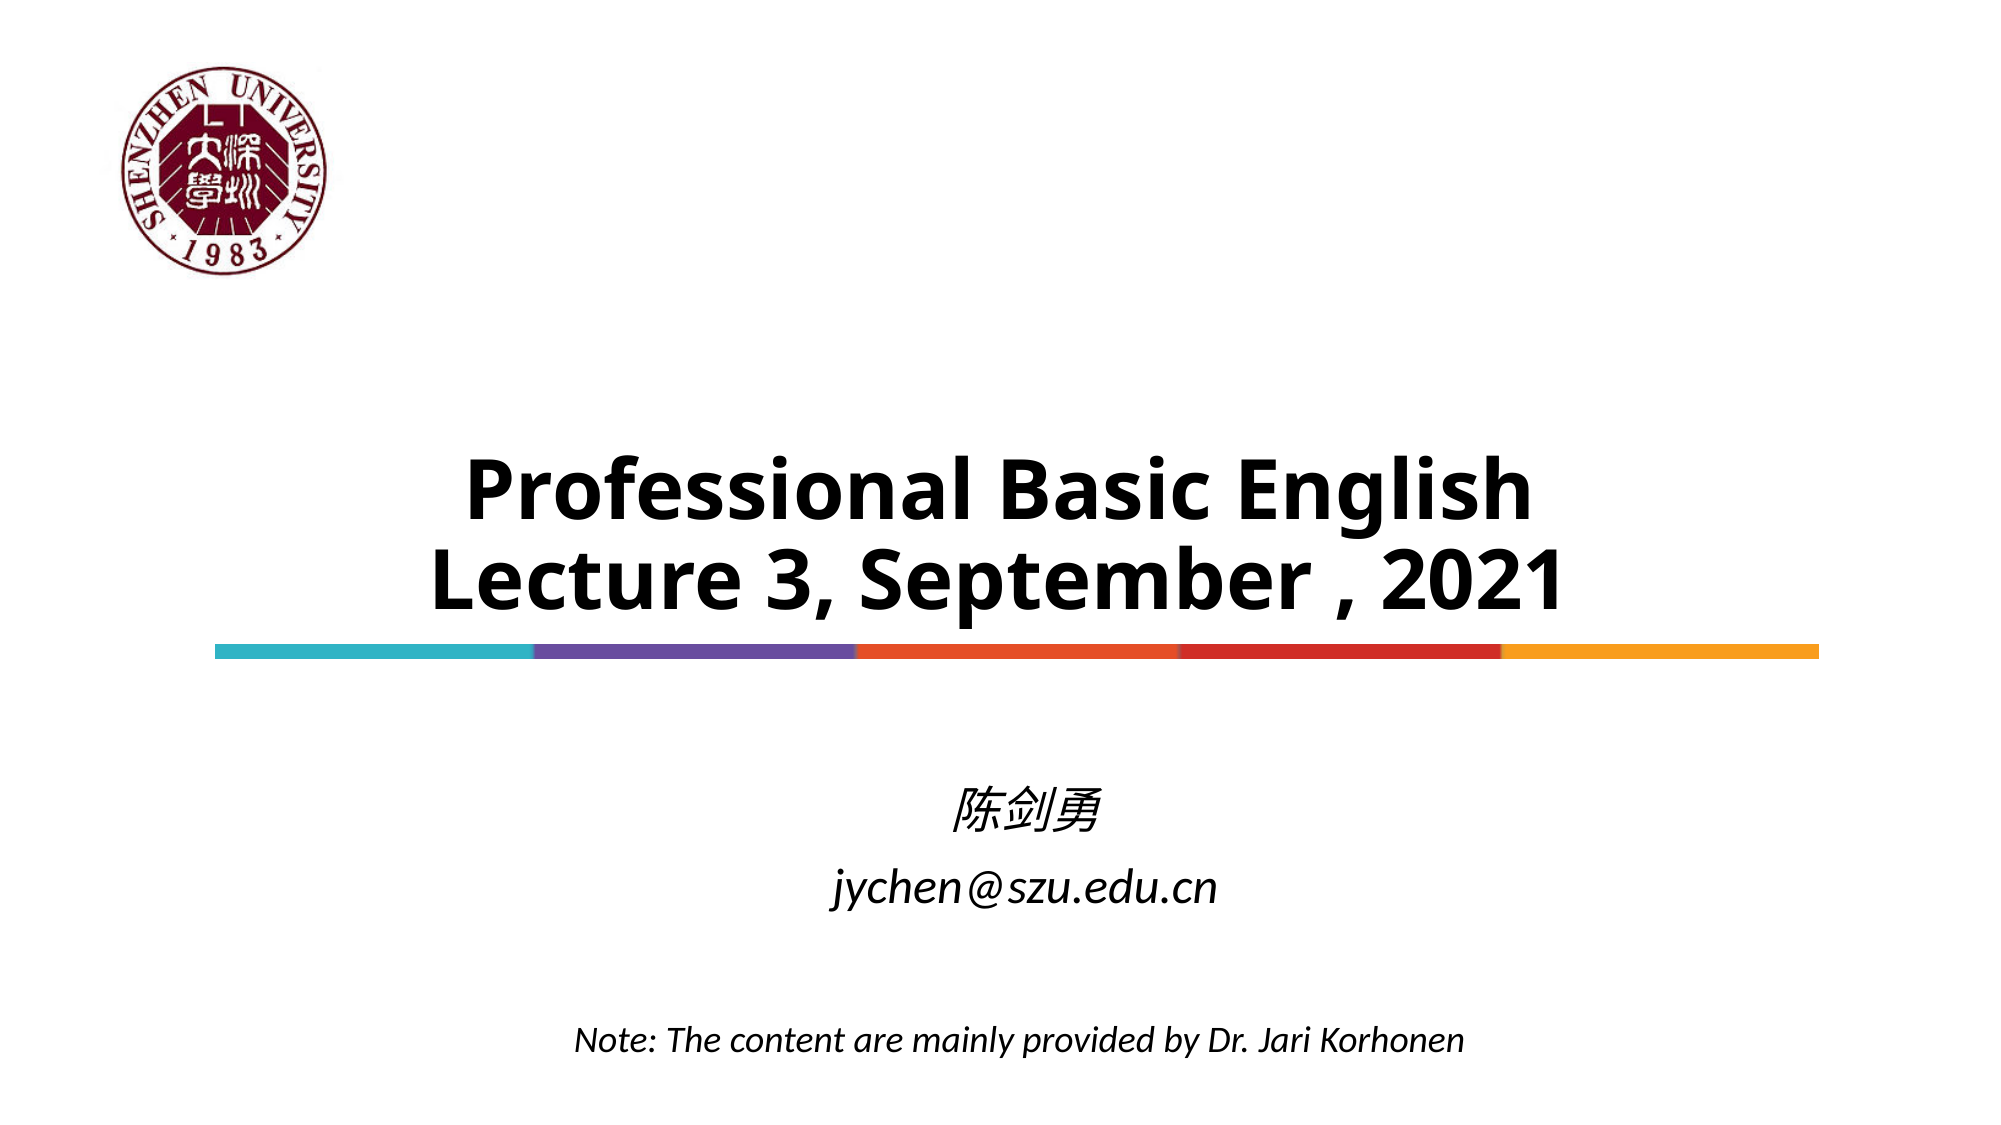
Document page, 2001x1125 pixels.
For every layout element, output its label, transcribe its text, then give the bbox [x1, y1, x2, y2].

subtitle 陈剑勇 jychen@szu.edu.cn Note: The content are mainly provided by Dr. Jari Korhonen [249, 696, 1802, 1069]
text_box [99, 62, 1819, 659]
